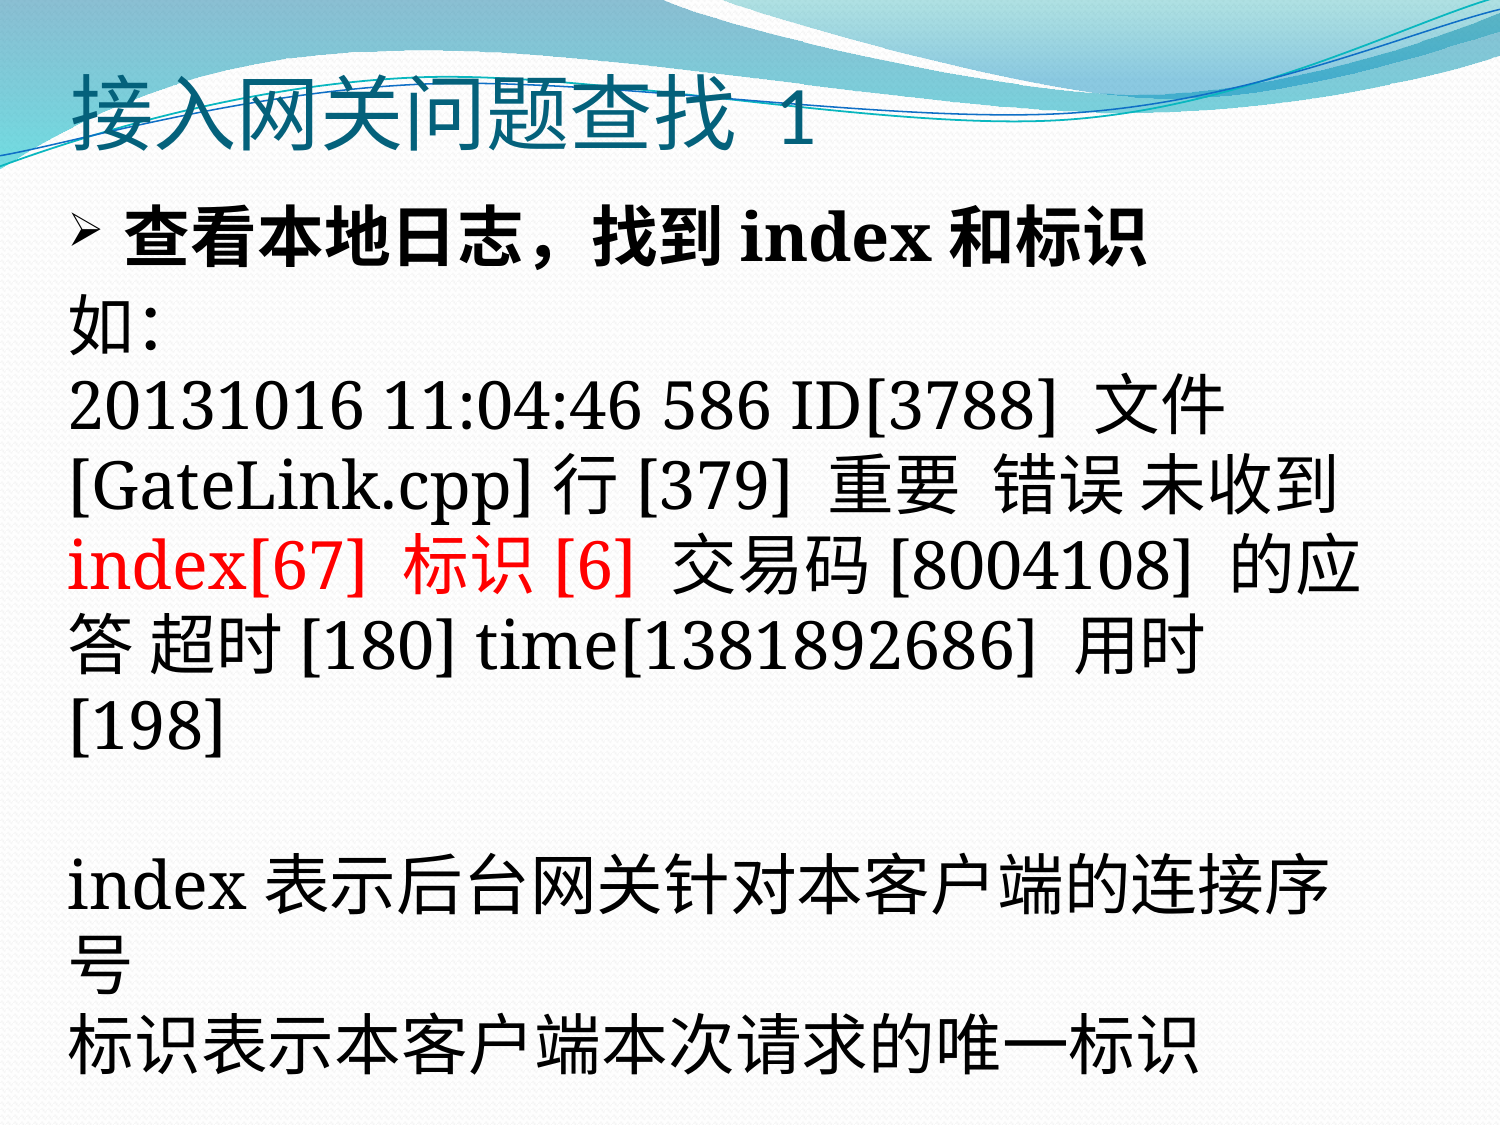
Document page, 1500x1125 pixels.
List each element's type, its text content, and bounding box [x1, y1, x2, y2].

text_box 查看本地日志，找到index和标识 如： 20131016 11:04:46 586 ID[3788] 文件[GateLink.cpp]行[379] 重要 错误 未收到index[67] 标识[6] 交易码[8004108] 的应答 超时[180] time[1381892686] 用时[198] index表示后台网关针对本客户端的连接序号 标识表示本客户端本次请求的唯一标识 [52, 187, 1382, 906]
title 接入网关问题查找 1 [70, 0, 1421, 161]
